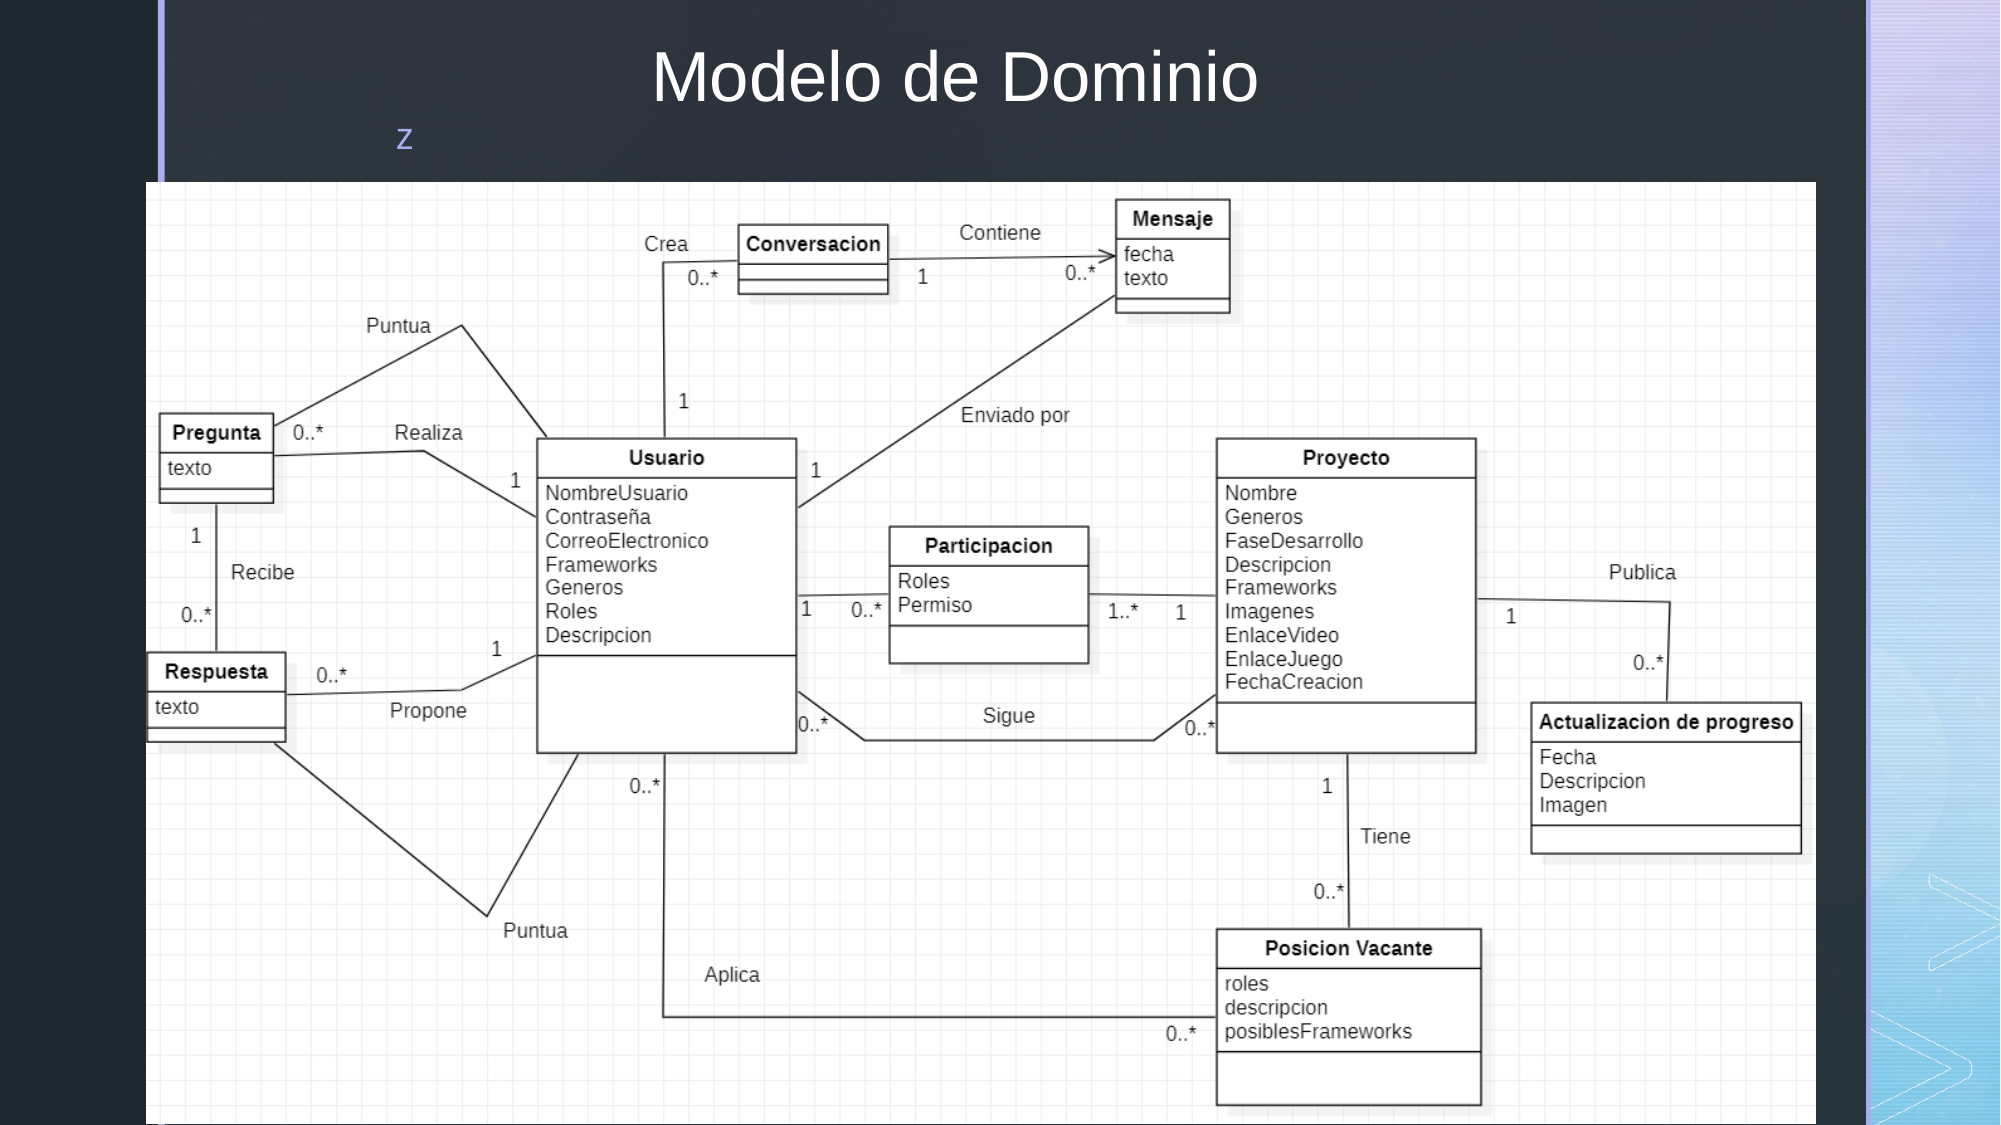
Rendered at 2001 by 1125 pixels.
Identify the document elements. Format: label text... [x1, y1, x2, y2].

picture [1871, 0, 2001, 1125]
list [146, 182, 1816, 1124]
title Modelo de Dominio [0, 33, 1275, 210]
